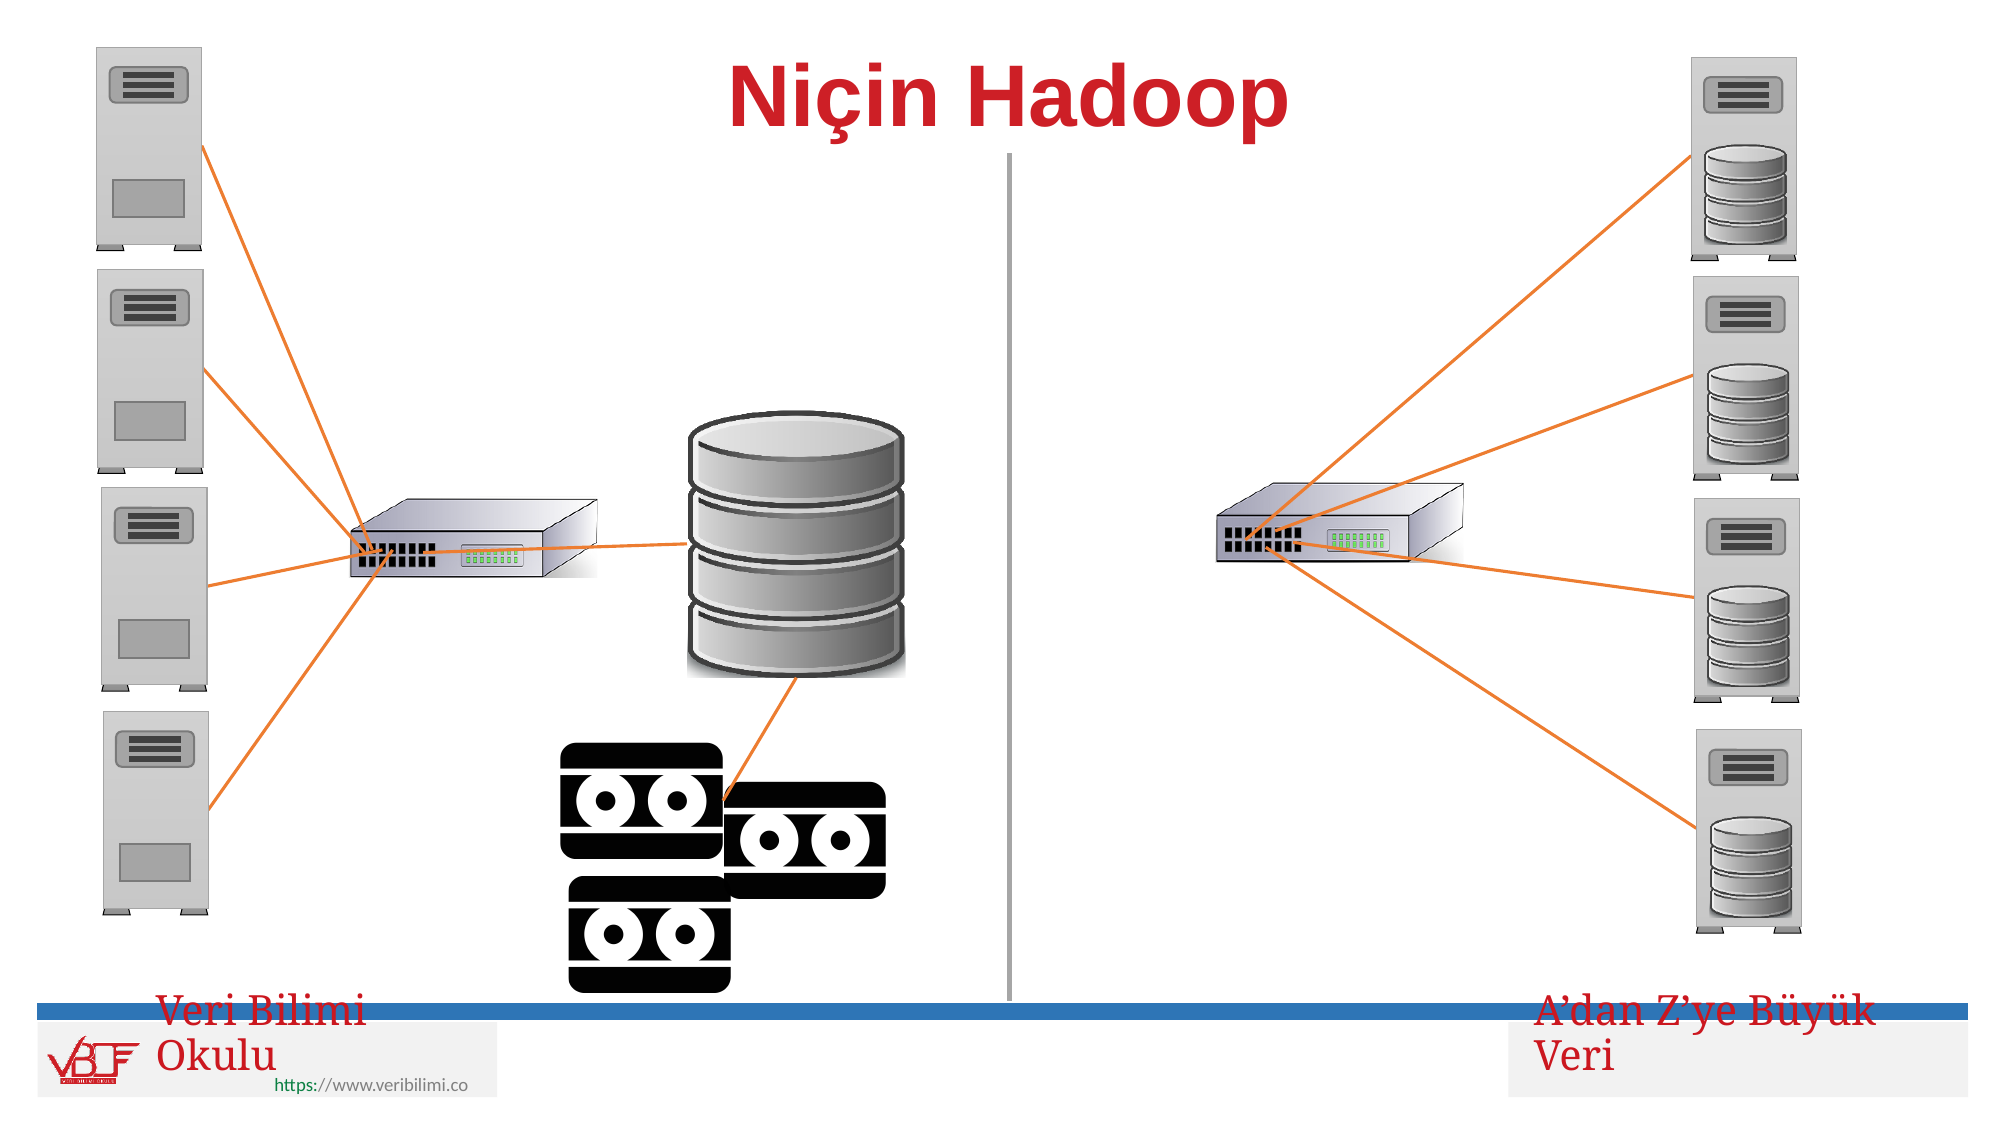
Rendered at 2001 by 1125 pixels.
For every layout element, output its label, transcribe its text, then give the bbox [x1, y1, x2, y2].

title Niçin Hadoop [259, 20, 1760, 154]
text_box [37, 1022, 537, 1103]
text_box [1214, 57, 1802, 934]
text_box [1508, 1022, 1969, 1098]
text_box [96, 46, 906, 993]
